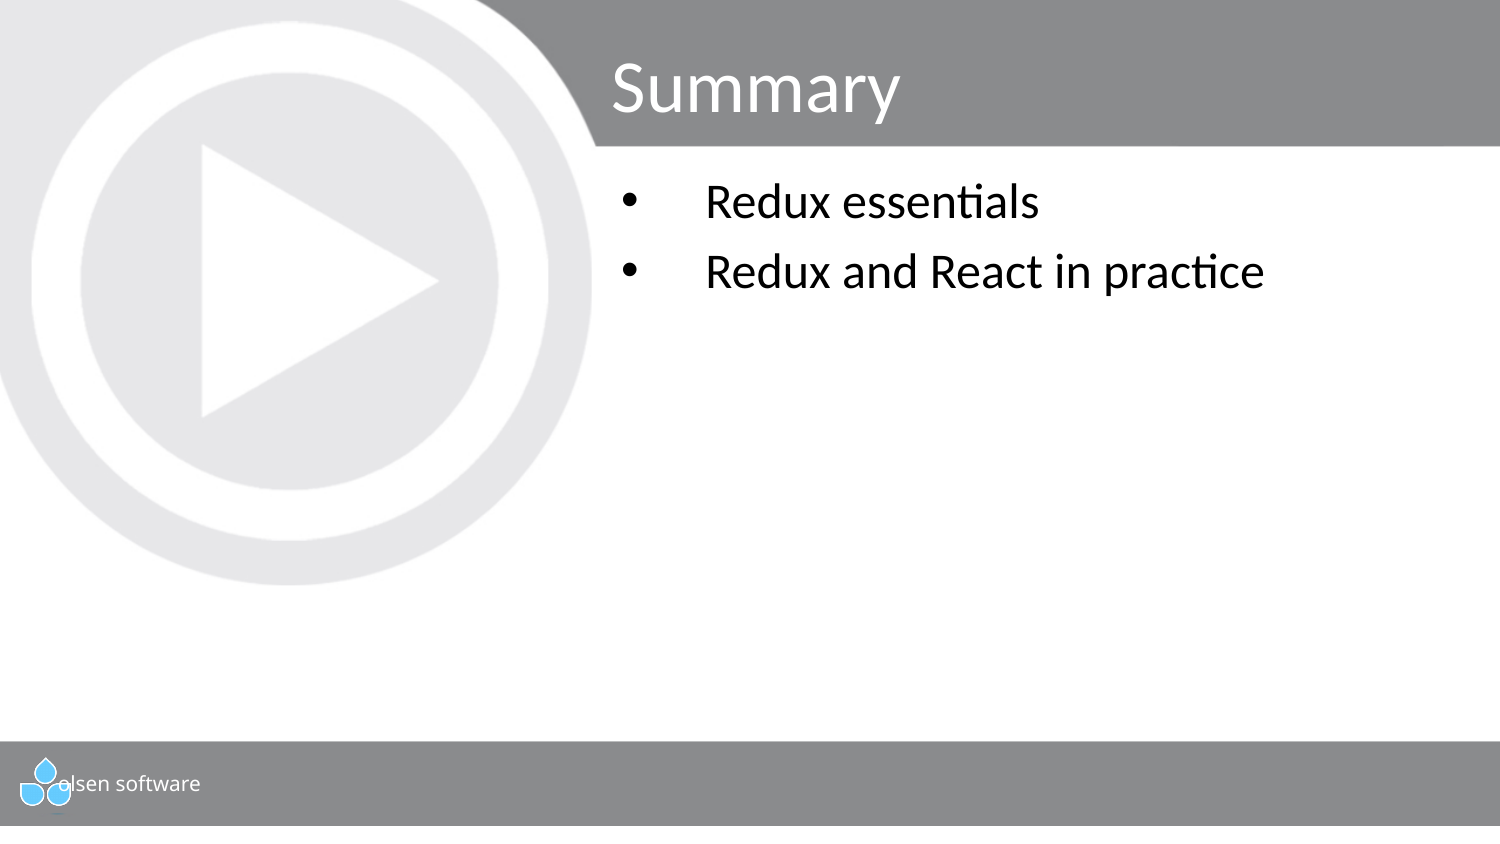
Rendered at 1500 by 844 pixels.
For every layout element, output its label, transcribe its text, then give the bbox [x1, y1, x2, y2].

title Summary [596, 30, 1465, 161]
subtitle Redux essentials Redux and React in practice [596, 161, 1465, 712]
picture [0, 0, 1500, 826]
